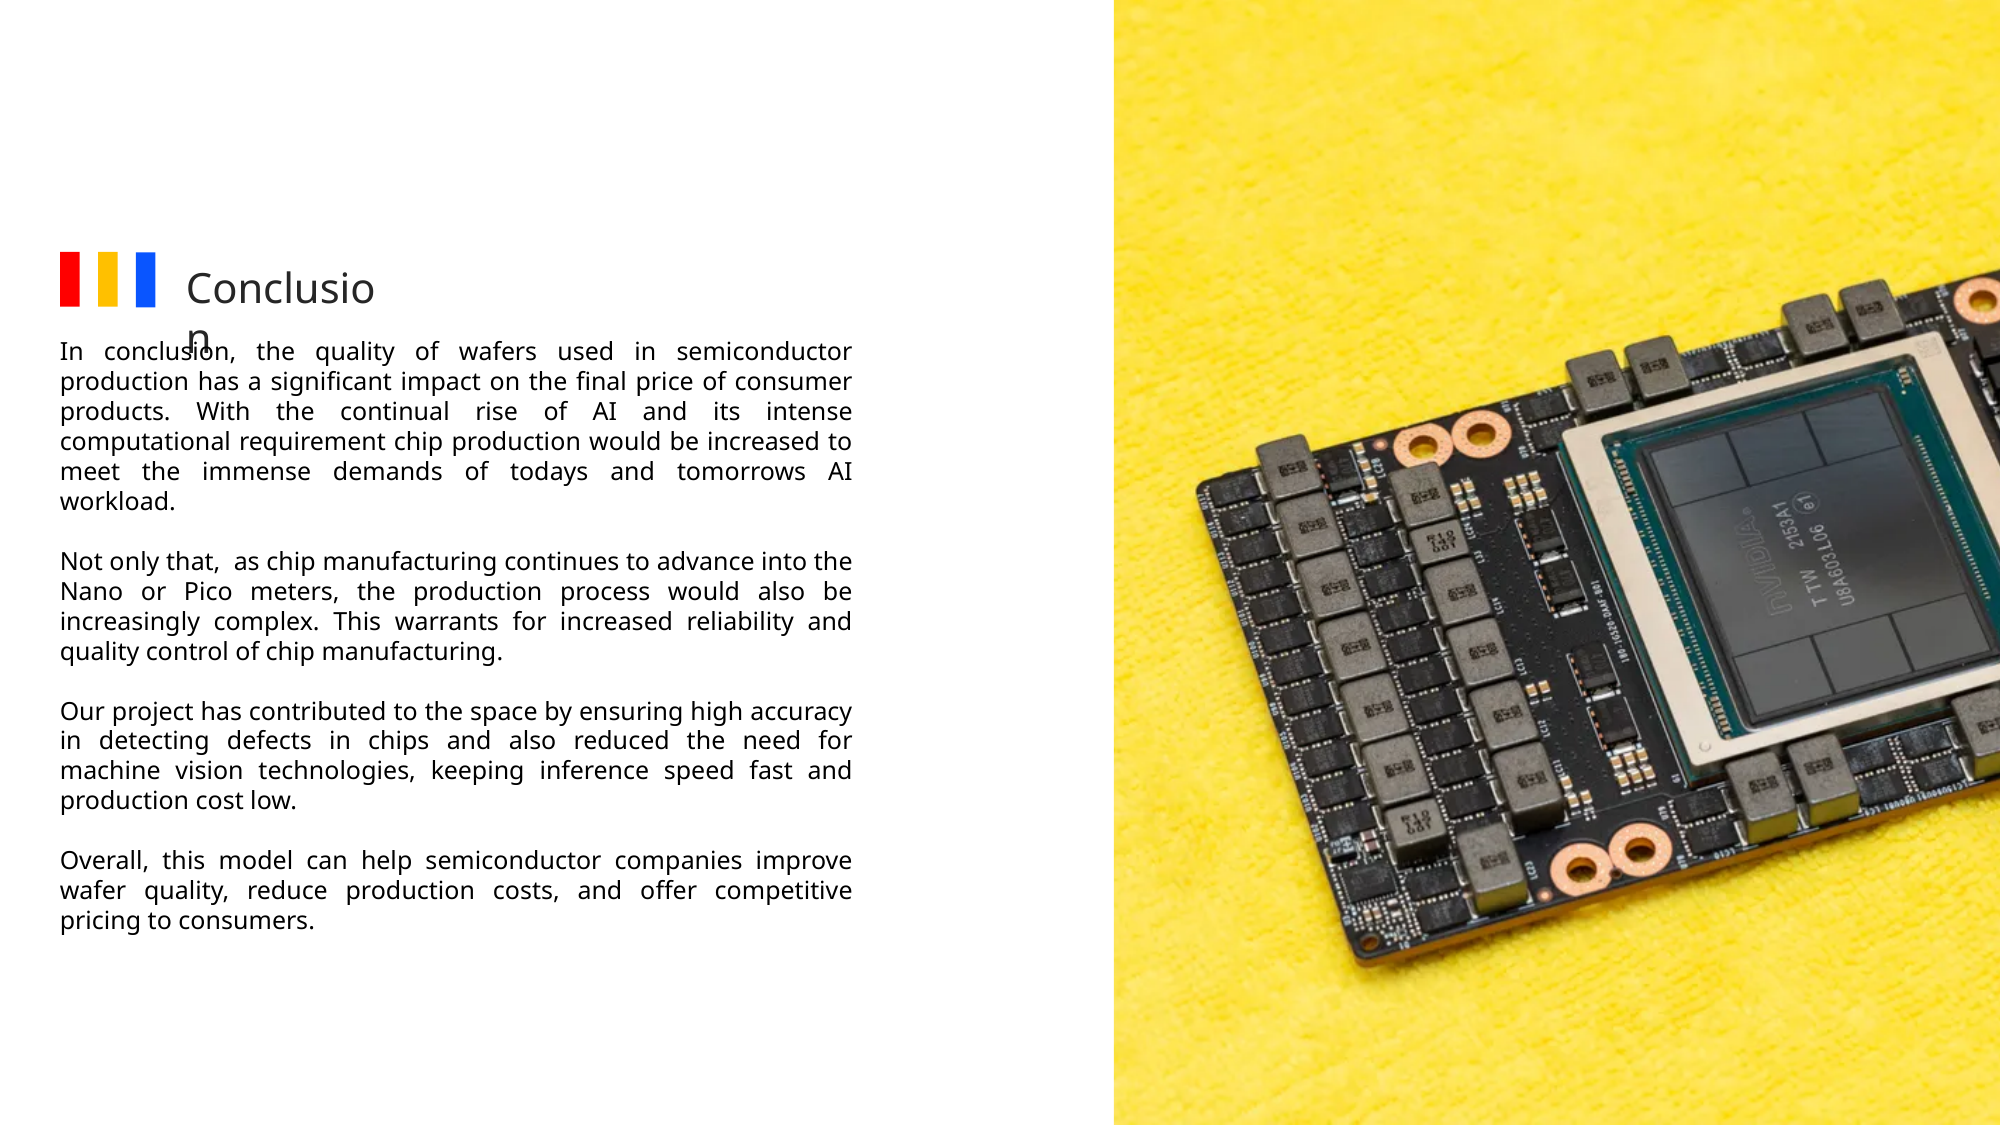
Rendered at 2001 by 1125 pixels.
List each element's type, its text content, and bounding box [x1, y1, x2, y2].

text_box [59, 251, 81, 308]
text_box Conclusion [171, 254, 413, 328]
text_box [135, 251, 156, 308]
picture [1113, 0, 2000, 1125]
text_box In conclusion, the quality of wafers used in semiconductor production has a significant impact on the final price of consumer products. With the continual rise of AI and its intense computational requirement chip production would be increased to meet the immense demands of todays and tomorrows AI workload. Not only that, as chip manufacturing continues to advance into the Nano or Pico meters, the production process would also be increasingly complex. This warrants for increased reliability and quality control of chip manufacturing. Our project has contributed to the space by ensuring high accuracy in detecting defects in chips and also reduced the need for machine vision technologies, keeping inference speed fast and production cost low. Overall, this model can help semiconductor companies improve wafer quality, reduce production costs, and offer competitive pricing to consumers. [45, 328, 869, 942]
text_box [97, 251, 119, 308]
